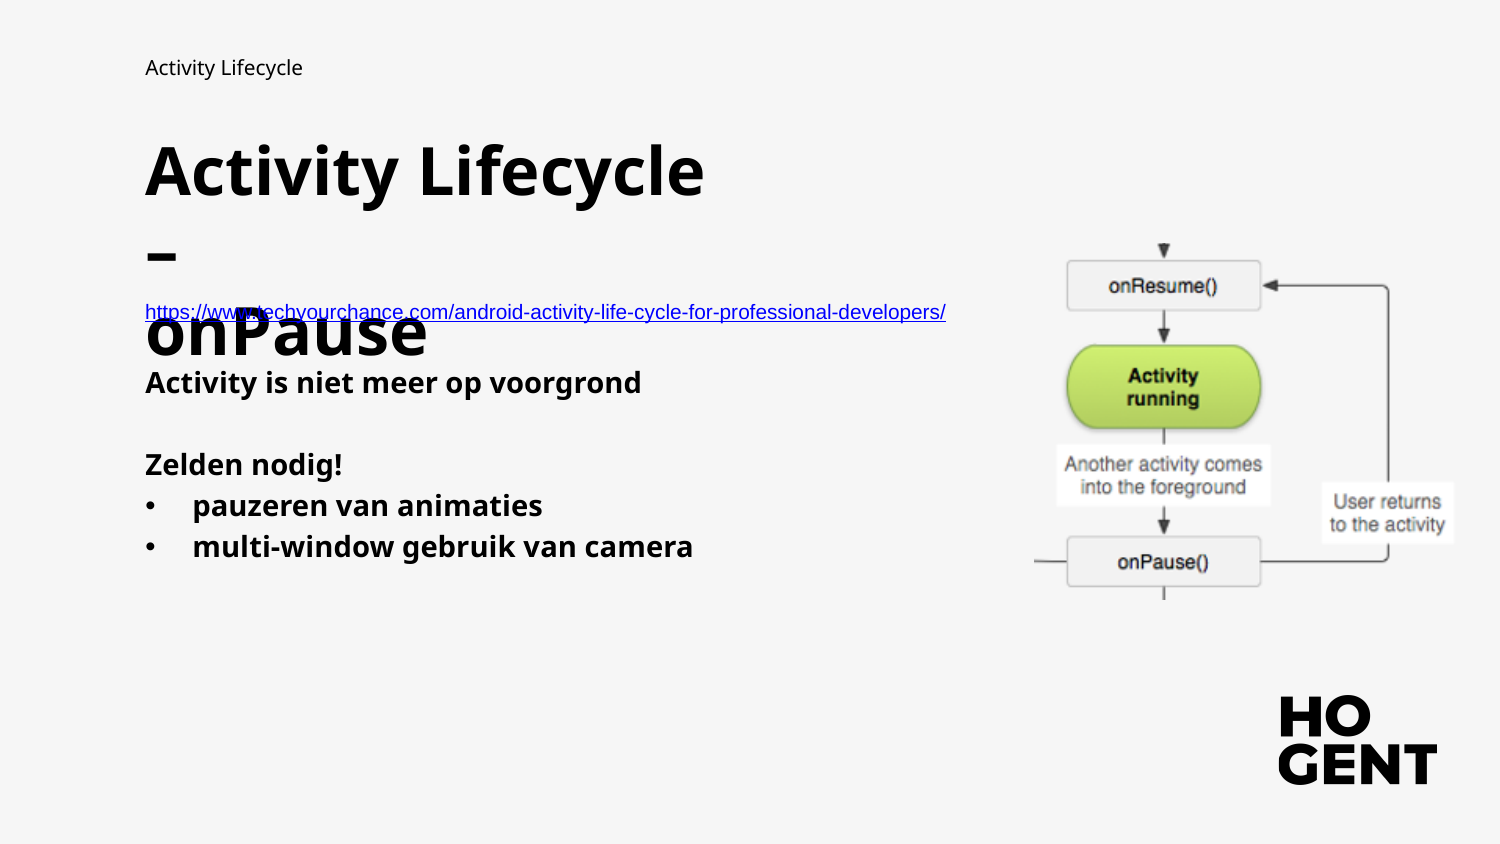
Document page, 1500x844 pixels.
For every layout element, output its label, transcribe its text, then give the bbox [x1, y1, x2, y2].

list Activity Lifecycle [130, 46, 806, 100]
text_box https://www.techyourchance.com/android-activity-life-cycle-for-professional-developers/ [130, 291, 1029, 332]
list Activity is niet meer op voorgrond Zelden nodig! pauzeren van animaties multi-window gebruik van camera [130, 357, 806, 667]
picture [1034, 243, 1468, 601]
title Activity Lifecycle – onPause [130, 121, 763, 291]
